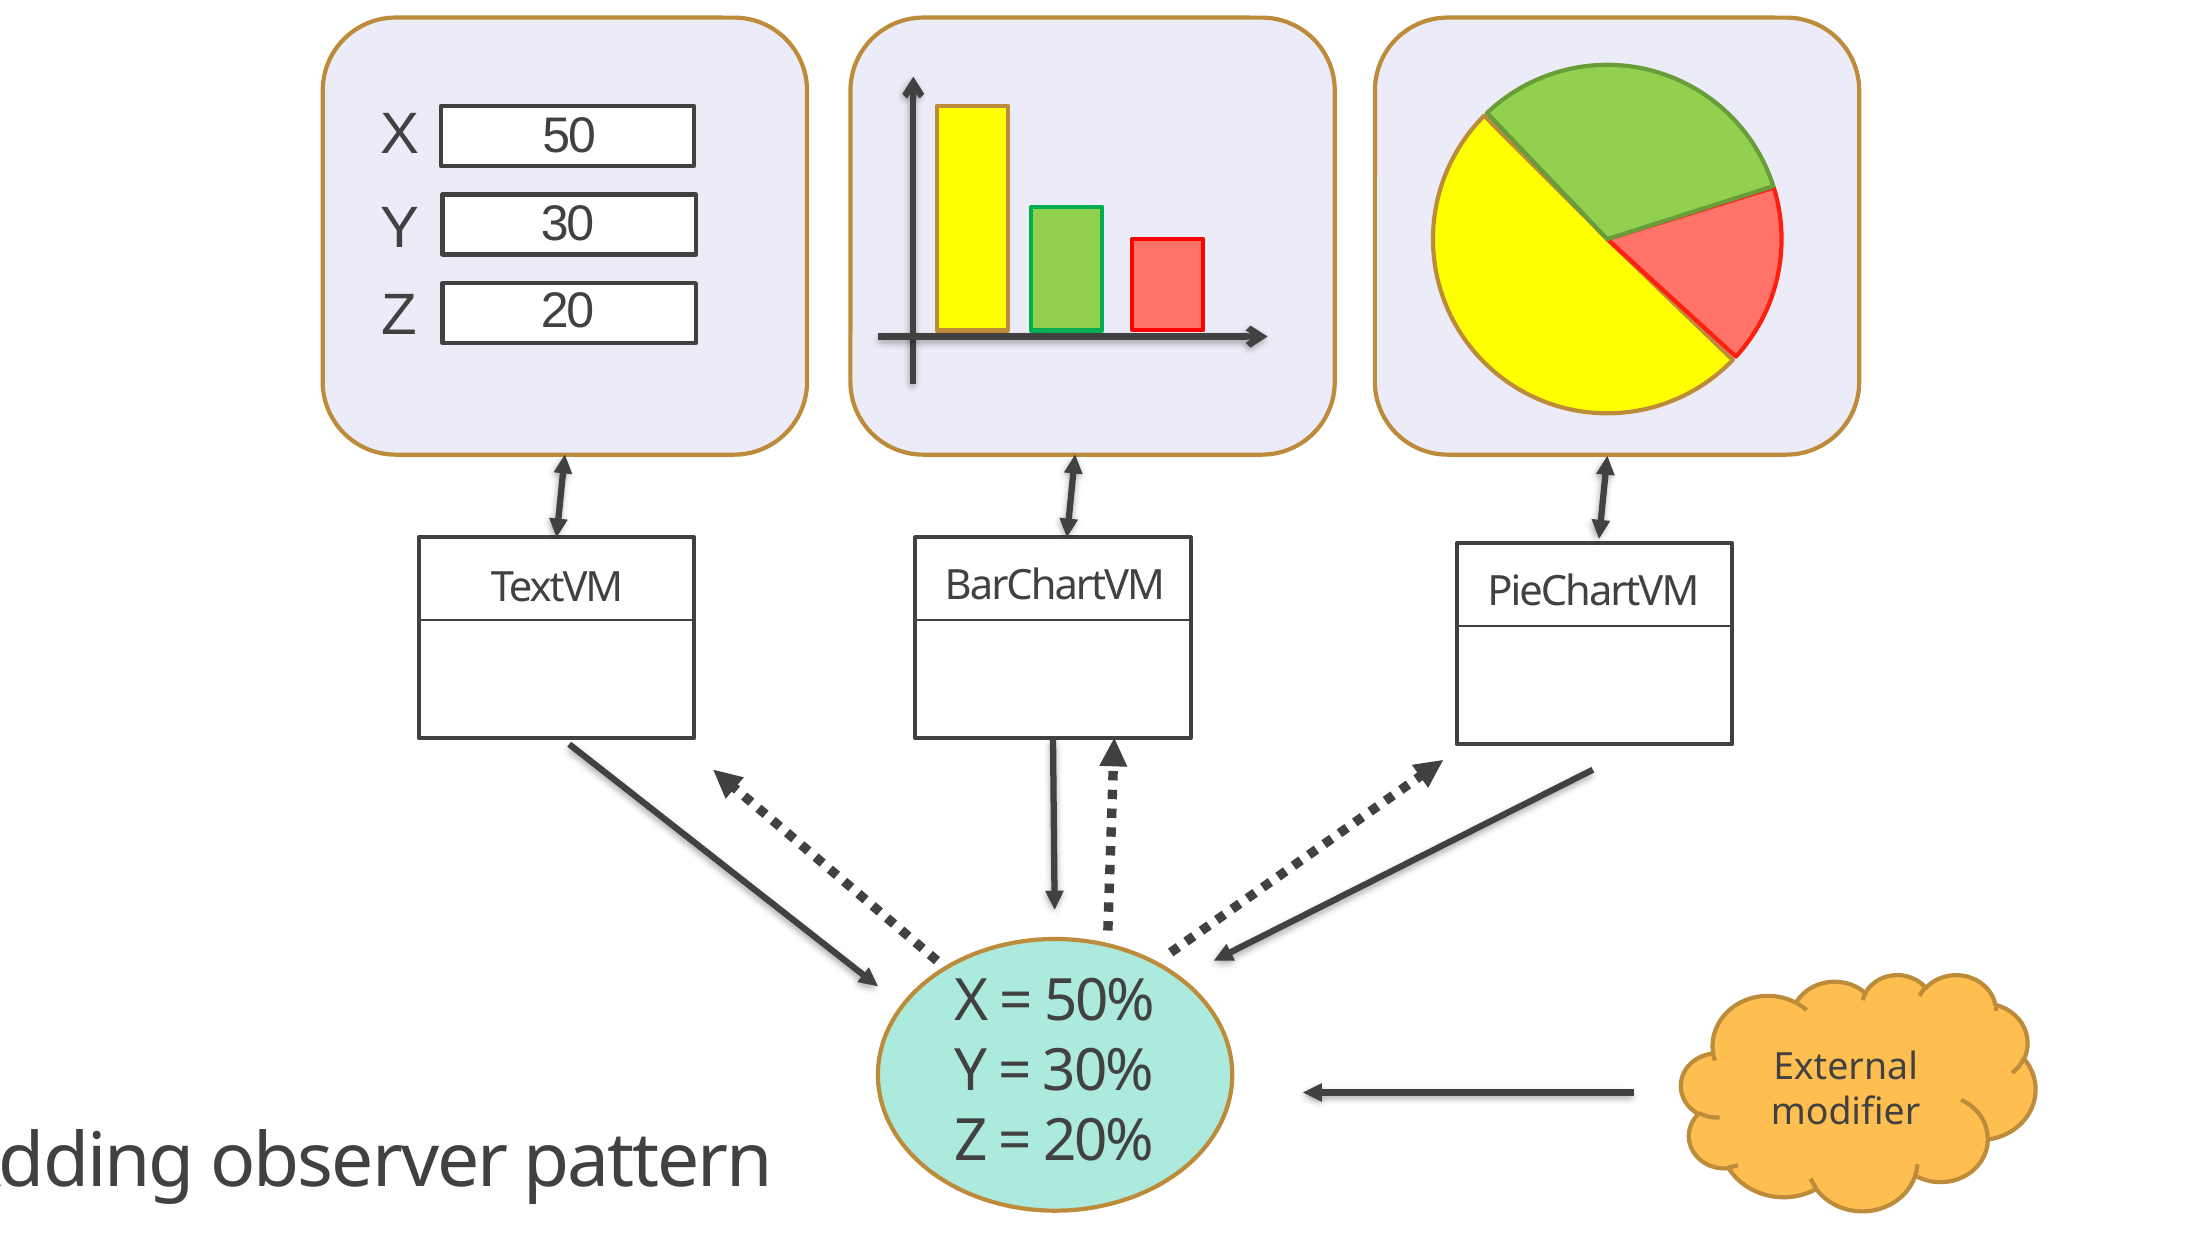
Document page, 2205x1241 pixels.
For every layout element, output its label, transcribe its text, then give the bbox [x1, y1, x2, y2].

text_box BarChartVM [944, 566, 1165, 608]
text_box Y [380, 200, 420, 260]
text_box [664, 886, 1377, 1227]
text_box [1066, 454, 1076, 538]
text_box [568, 743, 879, 987]
text_box 50 [542, 112, 596, 163]
text_box 20 [540, 287, 595, 338]
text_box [556, 454, 566, 538]
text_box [1598, 455, 1608, 539]
text_box [935, 104, 1010, 333]
text_box [875, 936, 1235, 1213]
text_box External modifier [1678, 972, 2038, 1214]
text_box X [380, 107, 420, 166]
text_box [417, 535, 696, 623]
text_box [1372, 15, 1862, 457]
text_box [417, 625, 696, 740]
text_box [1455, 630, 1734, 746]
text_box 30 [540, 201, 595, 251]
text_box [1484, 62, 1776, 242]
text_box [913, 535, 1193, 740]
text_box [1455, 541, 1734, 628]
text_box TextVM [490, 568, 624, 610]
text_box PieChartVM [1487, 572, 1700, 614]
text_box [440, 281, 698, 345]
text_box [440, 192, 698, 257]
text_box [1107, 737, 1115, 931]
text_box Adding observer pattern [0, 1126, 773, 1202]
text_box Z [381, 287, 417, 346]
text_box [1213, 769, 1594, 961]
text_box X = 50% Y = 30% Z = 20% [954, 974, 1155, 1173]
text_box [1170, 759, 1444, 953]
text_box [848, 15, 1337, 457]
text_box [1130, 237, 1205, 332]
text_box [1029, 205, 1104, 333]
text_box [439, 104, 696, 168]
text_box [320, 15, 810, 457]
text_box [1430, 113, 1735, 416]
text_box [713, 769, 938, 961]
text_box [1606, 187, 1784, 359]
